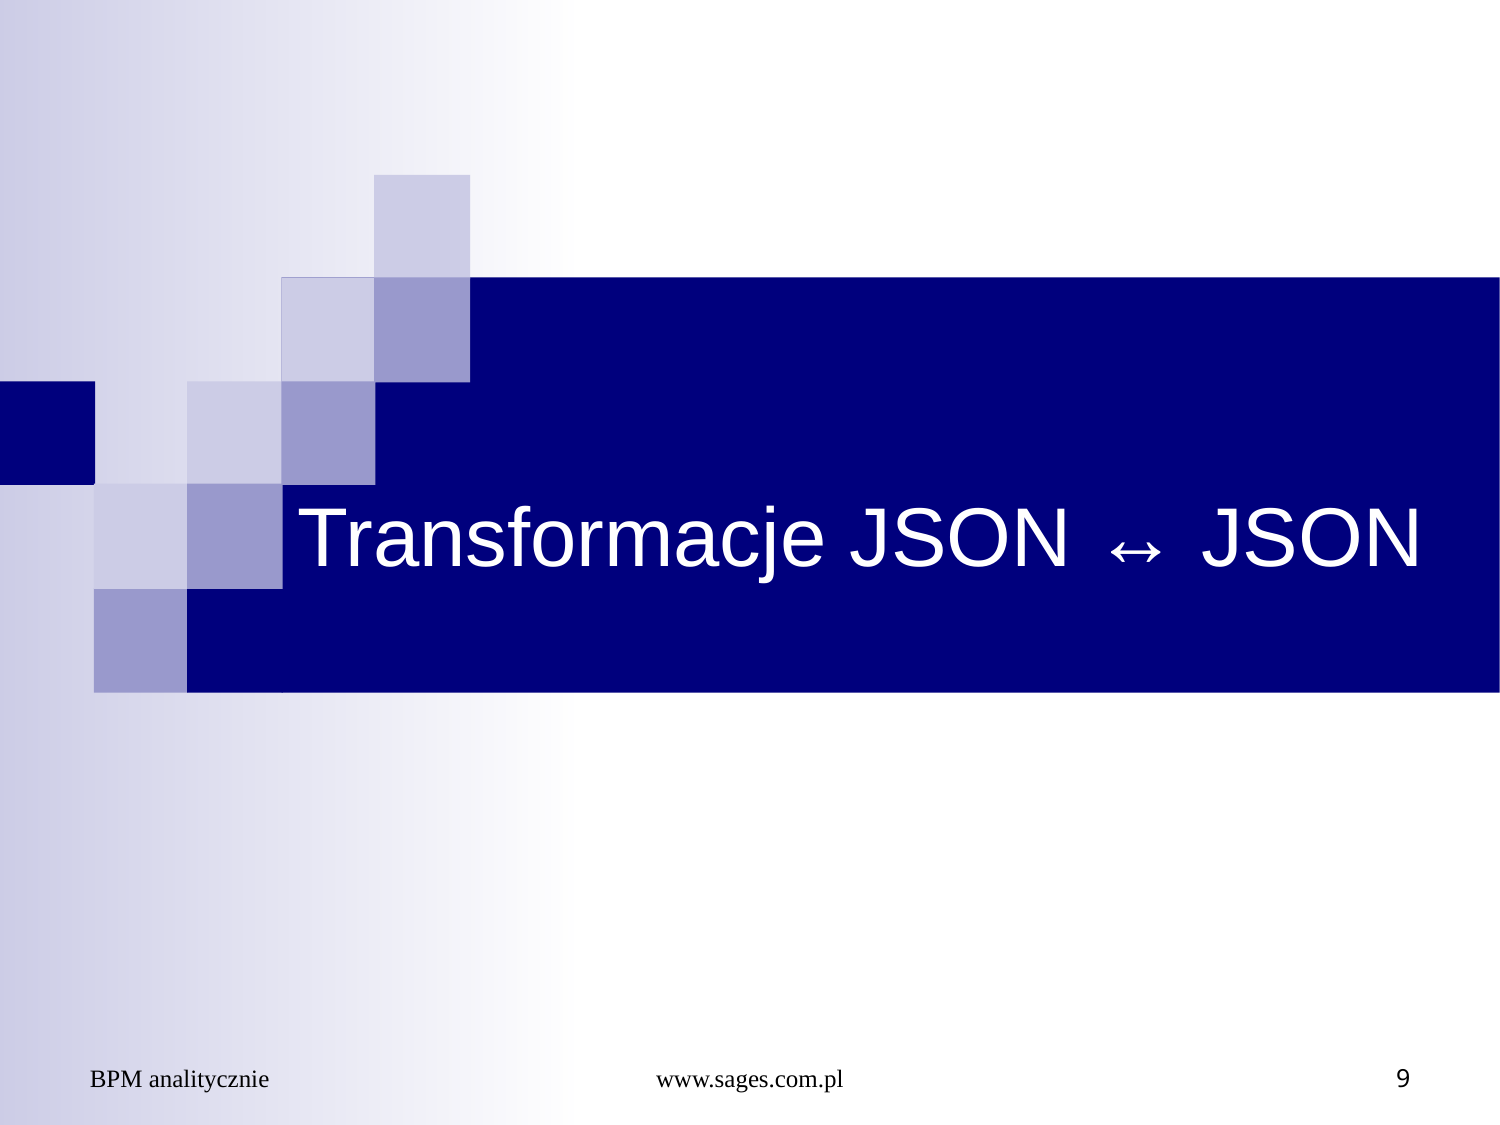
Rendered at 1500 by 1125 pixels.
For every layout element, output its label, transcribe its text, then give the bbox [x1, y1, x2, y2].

footer www.sages.com.pl [512, 1025, 988, 1100]
title Transformacje JSON ↔ JSON [283, 420, 1500, 646]
text_box 9 [1074, 1024, 1425, 1100]
slide_number BPM analitycznie [75, 1025, 425, 1100]
